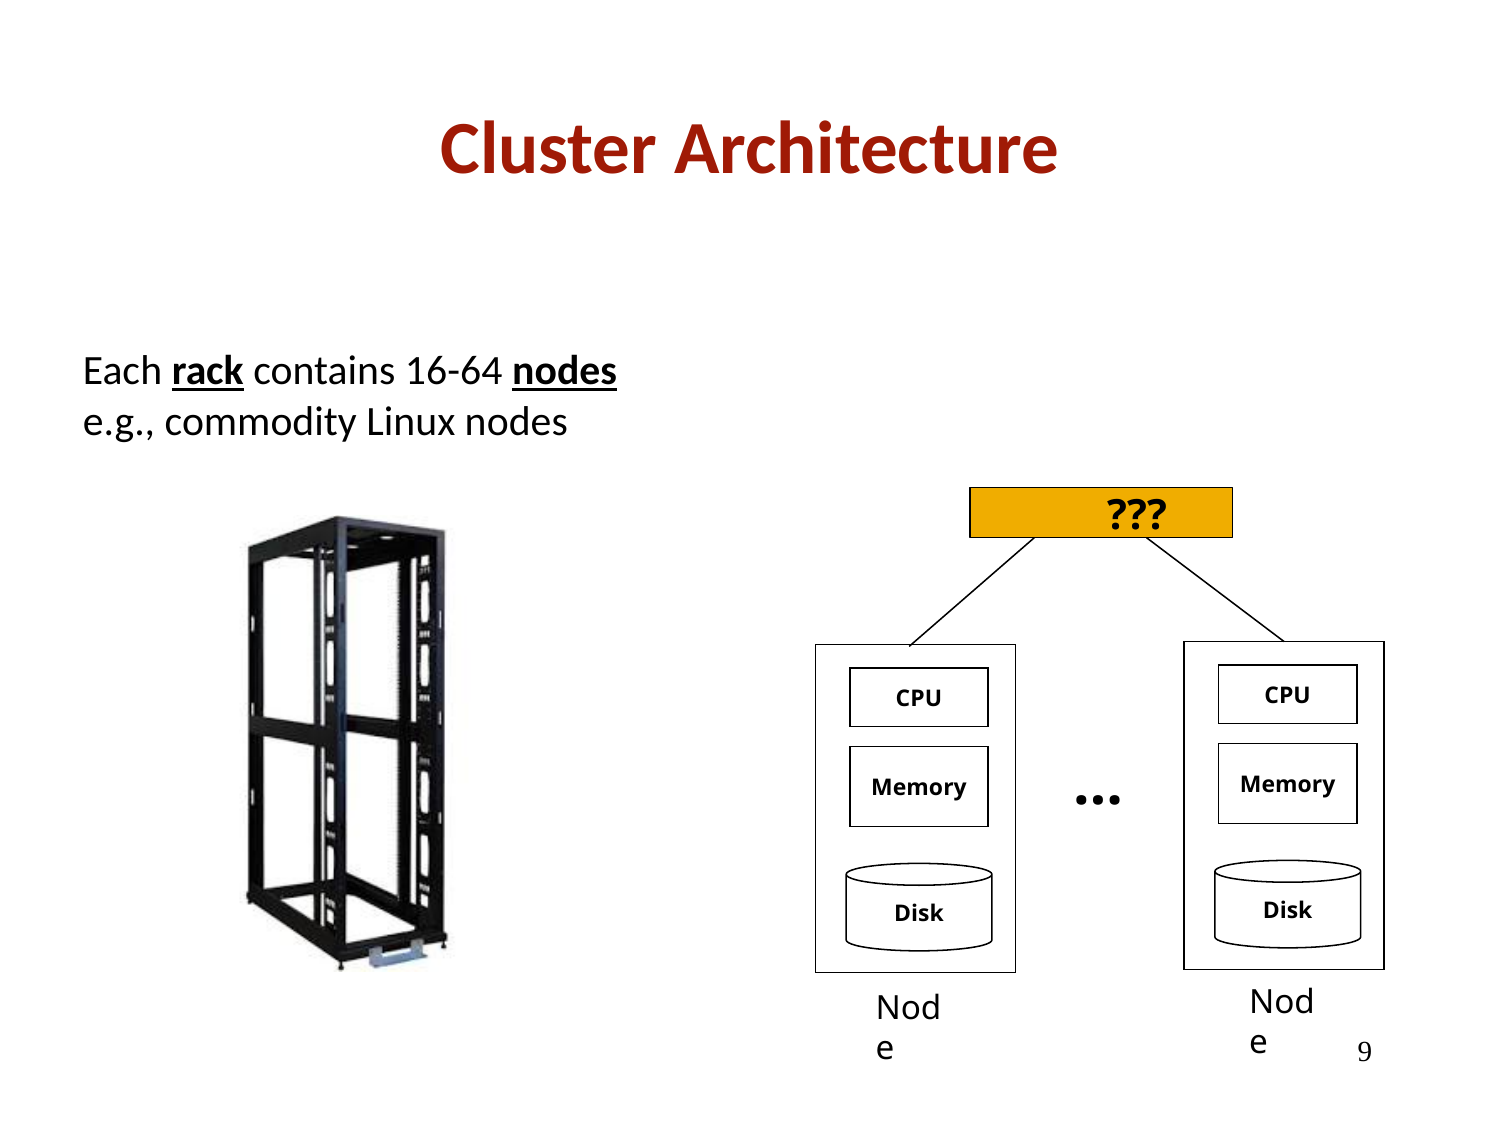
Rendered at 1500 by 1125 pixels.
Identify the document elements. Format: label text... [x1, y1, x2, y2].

slide_number ‹#› [1074, 1025, 1388, 1100]
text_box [815, 487, 1385, 974]
text_box Node [1234, 981, 1342, 1025]
text_box Node [860, 981, 968, 1074]
title Cluster Architecture [112, 50, 1388, 238]
text_box Each rack contains 16-64 nodes e.g., commodity Linux nodes [78, 343, 638, 444]
picture [119, 515, 576, 972]
